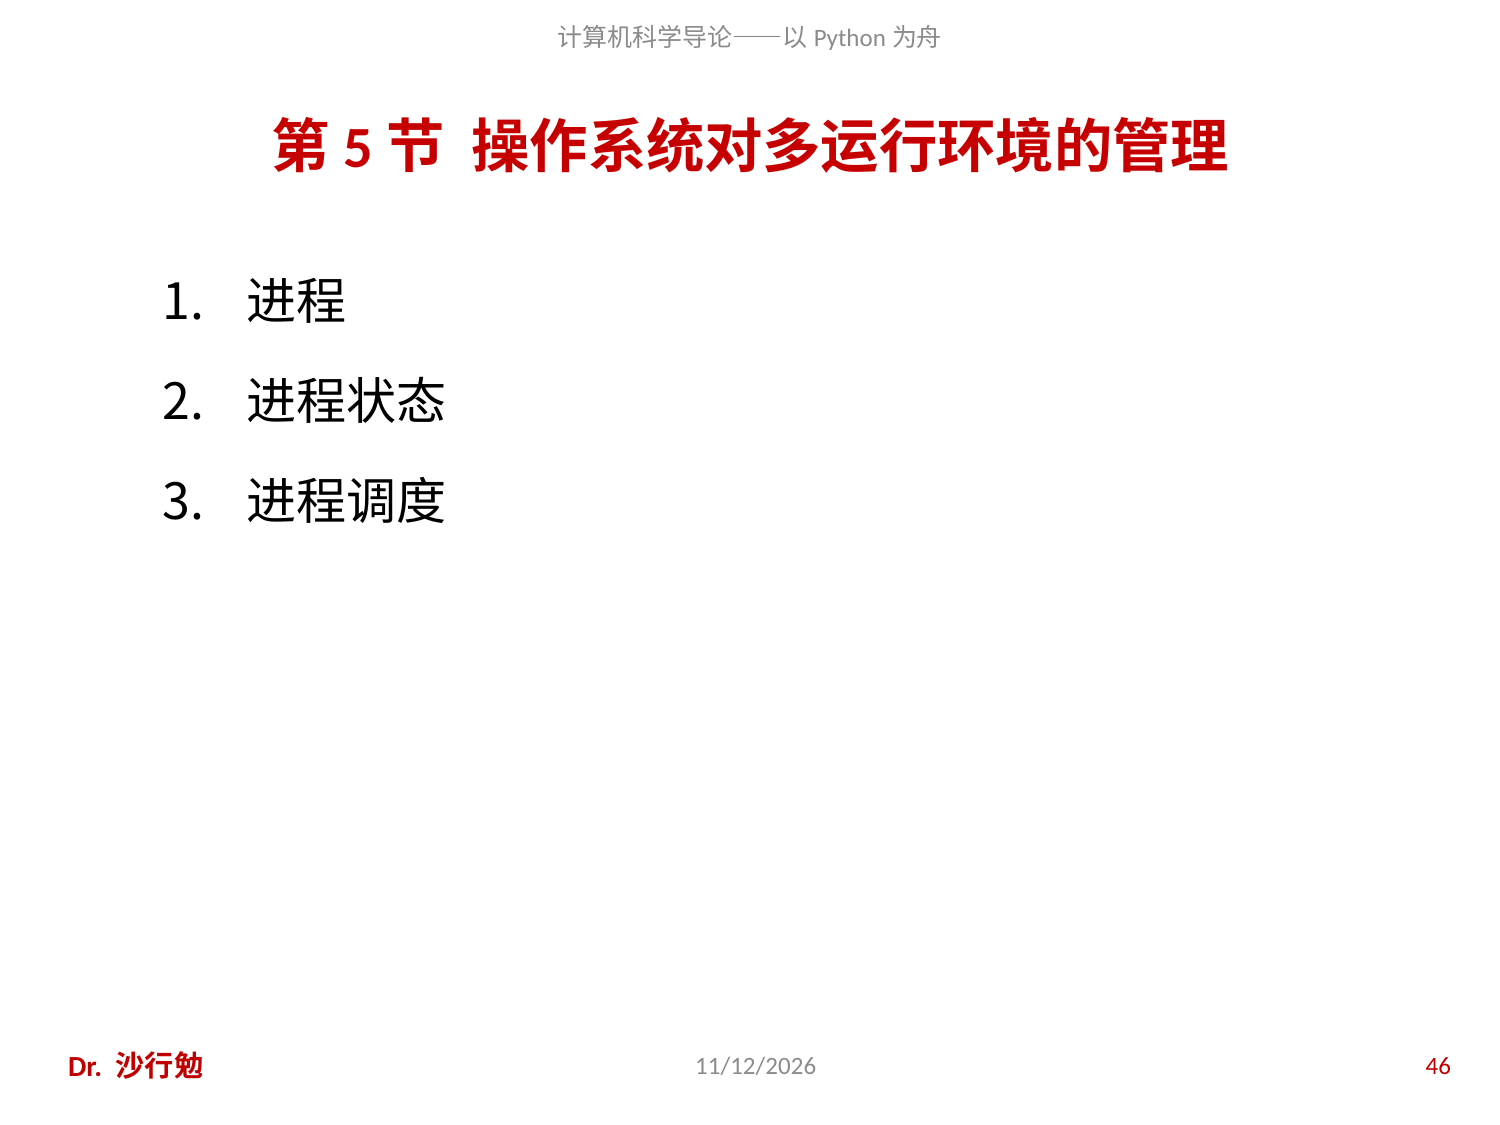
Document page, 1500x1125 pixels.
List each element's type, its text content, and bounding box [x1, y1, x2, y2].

list 进程 进程状态 进程调度 [147, 231, 1376, 1005]
slide_number 46 [1116, 1035, 1467, 1095]
title 第5节 操作系统对多运行环境的管理 [75, 79, 1425, 209]
footer Dr. 沙行勉 [53, 1035, 386, 1095]
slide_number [501, 1035, 1010, 1095]
